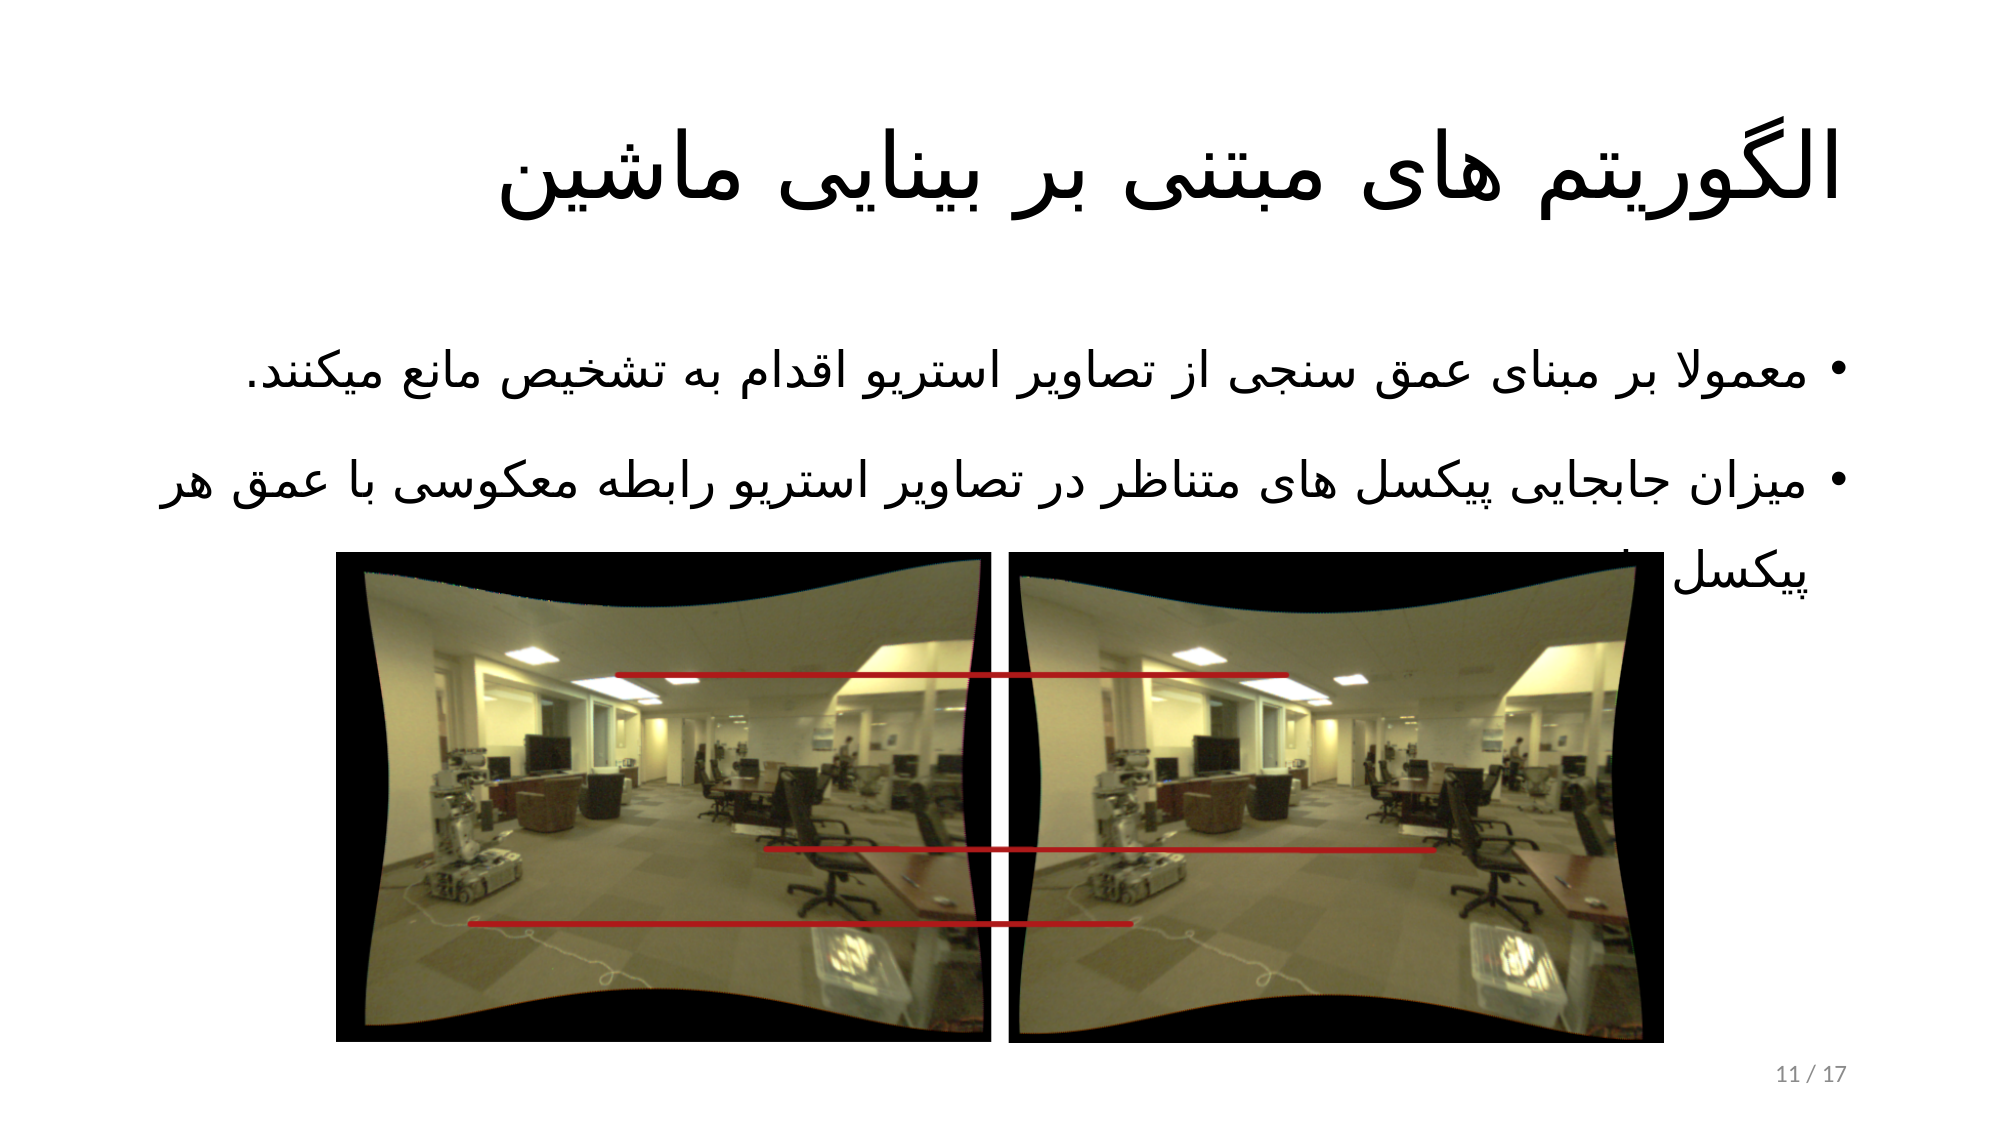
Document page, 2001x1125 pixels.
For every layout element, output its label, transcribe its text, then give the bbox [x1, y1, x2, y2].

list معمولا بر مبنای عمق سنجی از تصاویر استریو اقدام به تشخیص مانع میکنند. میزان جابجایی پیکسل های متناظر در تصاویر استریو رابطه معکوسی با عمق هر پیکسل دارد. [137, 299, 1863, 1014]
slide_number 11 / 17 [1412, 1042, 1863, 1103]
title الگوریتم های مبتنی بر بینایی ماشین [137, 59, 1863, 278]
picture [336, 552, 1664, 1043]
